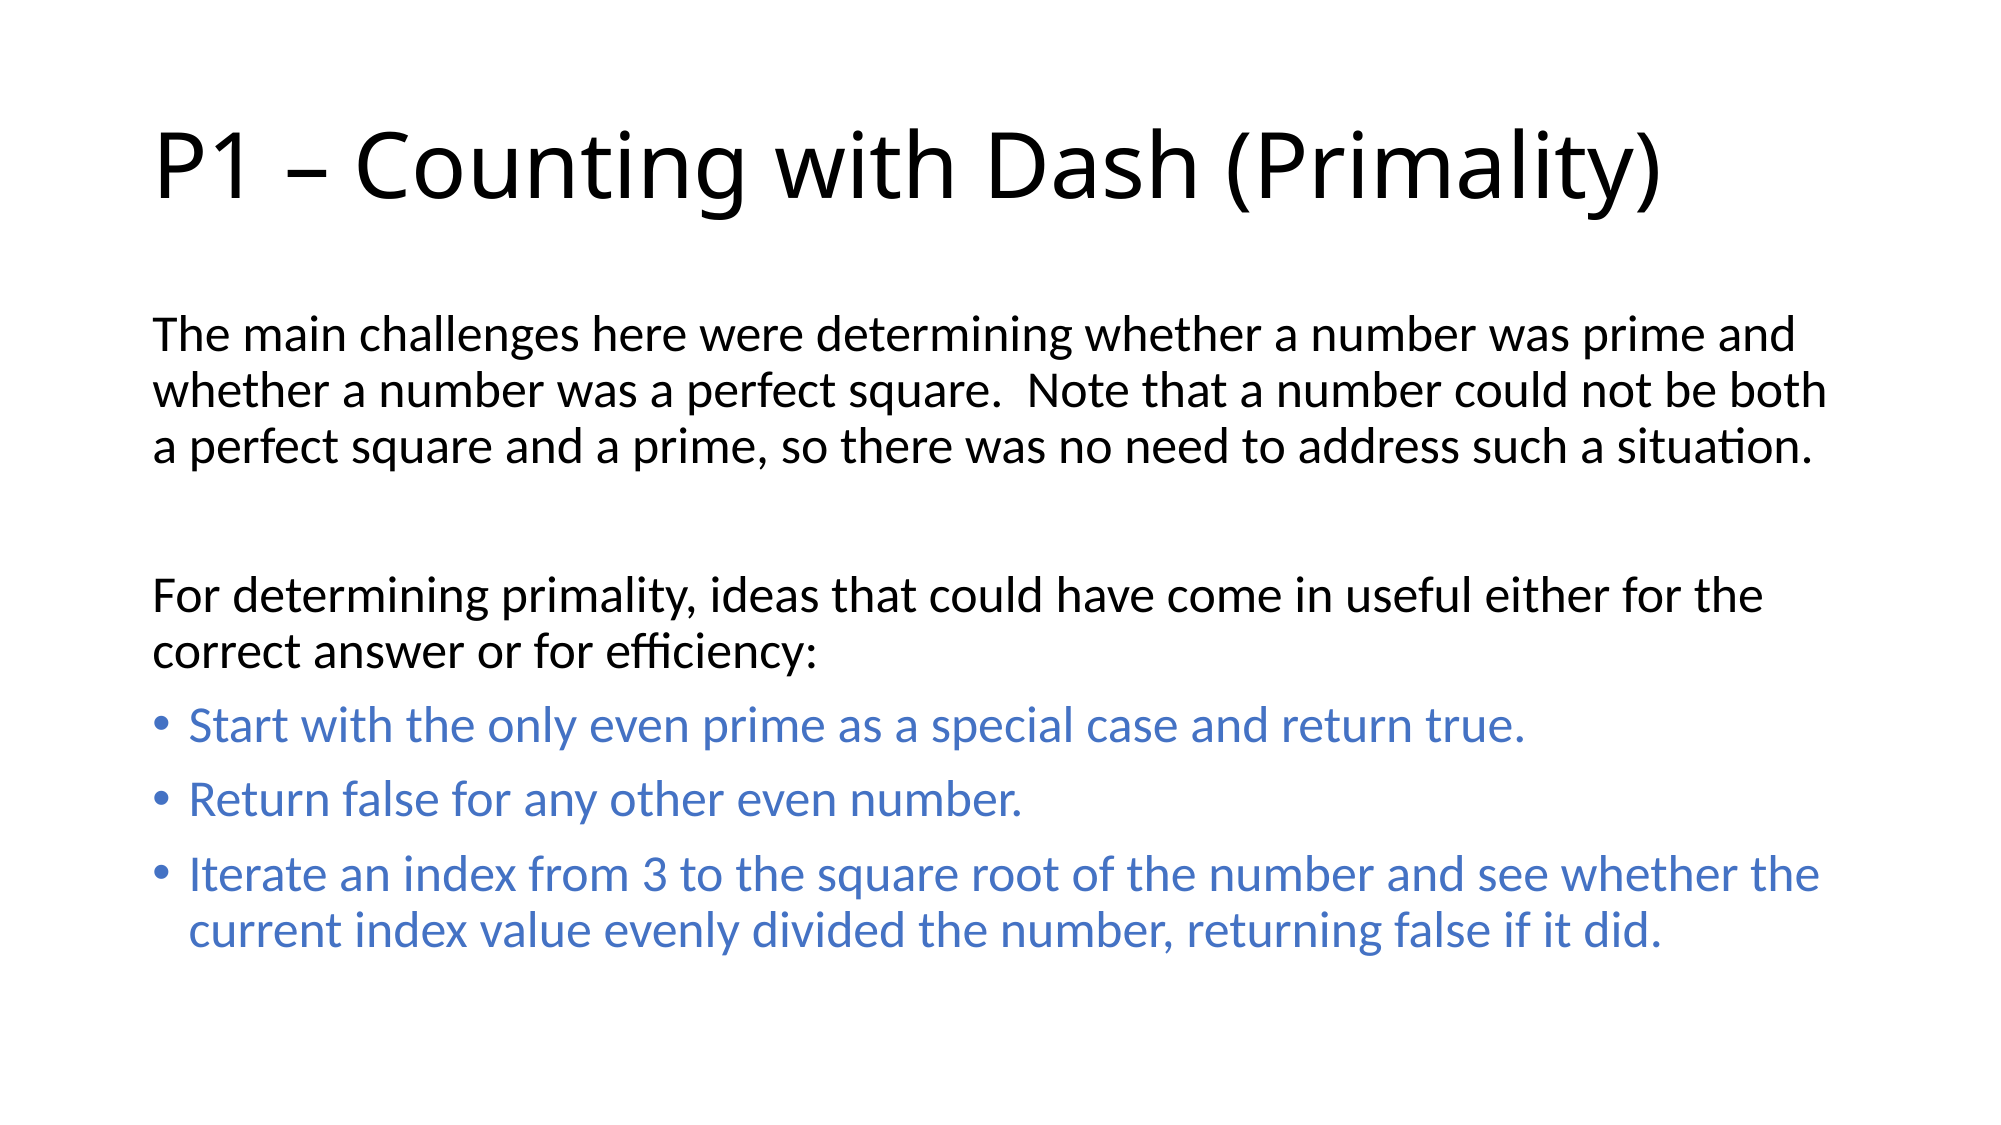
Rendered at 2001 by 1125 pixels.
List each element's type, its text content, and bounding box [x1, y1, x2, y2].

title P1 – Counting with Dash (Primality) [137, 59, 1863, 278]
list The main challenges here were determining whether a number was prime and whether a number was a perfect square. Note that a number could not be both a perfect square and a prime, so there was no need to address such a situation. For determining primality, ideas that could have come in useful either for the correct answer or for efficiency: Start with the only even prime as a special case and return true. Return false for any other even number. Iterate an index from 3 to the square root of the number and see whether the current index value evenly divided the number, returning false if it did. [137, 299, 1863, 1014]
